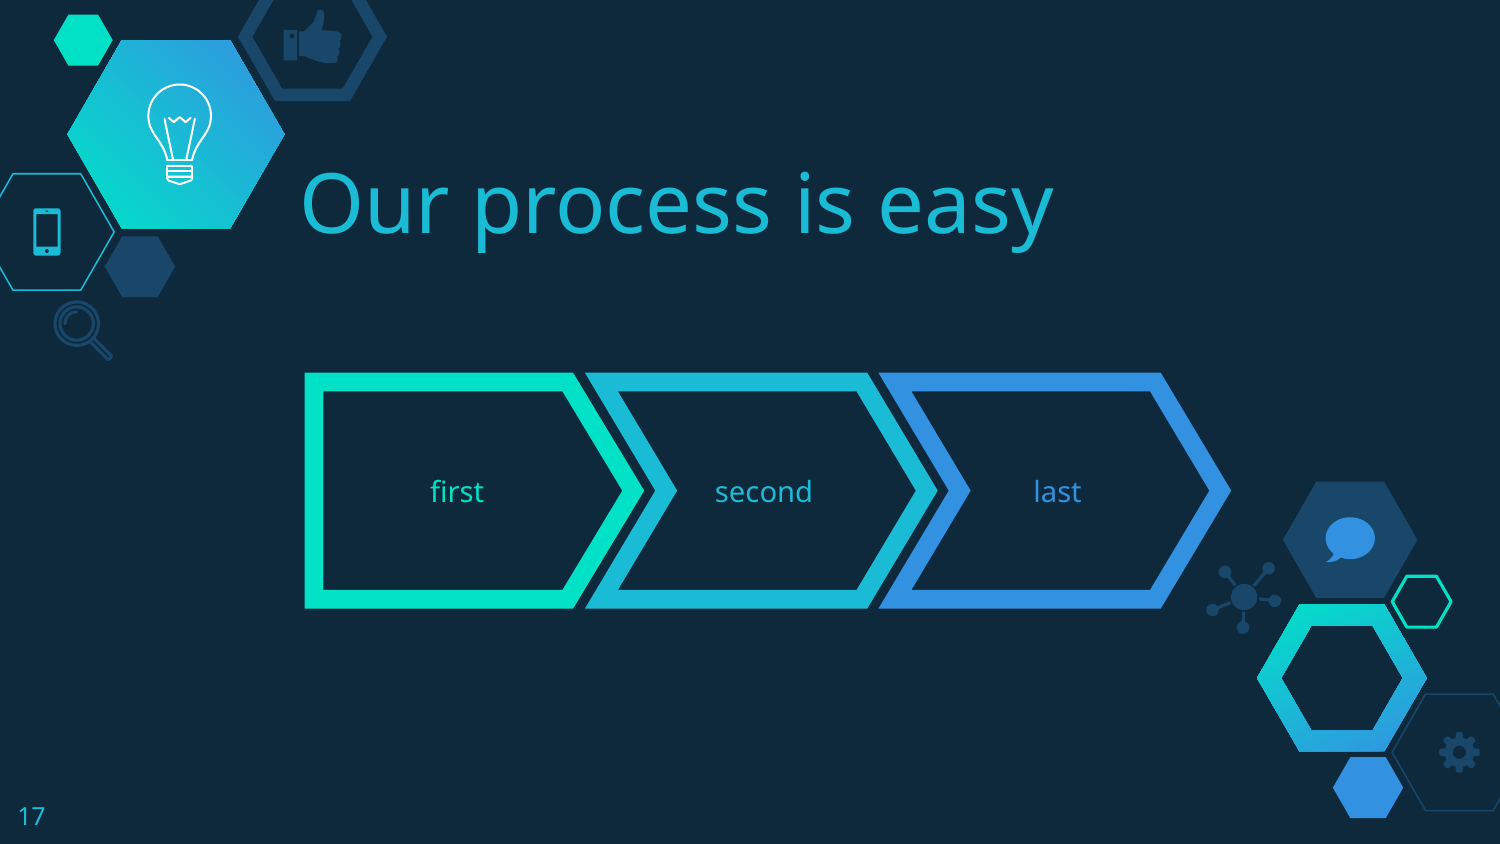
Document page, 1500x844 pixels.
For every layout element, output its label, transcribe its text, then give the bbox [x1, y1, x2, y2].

text_box last [894, 381, 1221, 600]
text_box second [601, 381, 927, 600]
slide_number ‹#› [2, 785, 93, 844]
text_box first [313, 381, 634, 600]
title Our process is easy [284, 134, 1096, 241]
